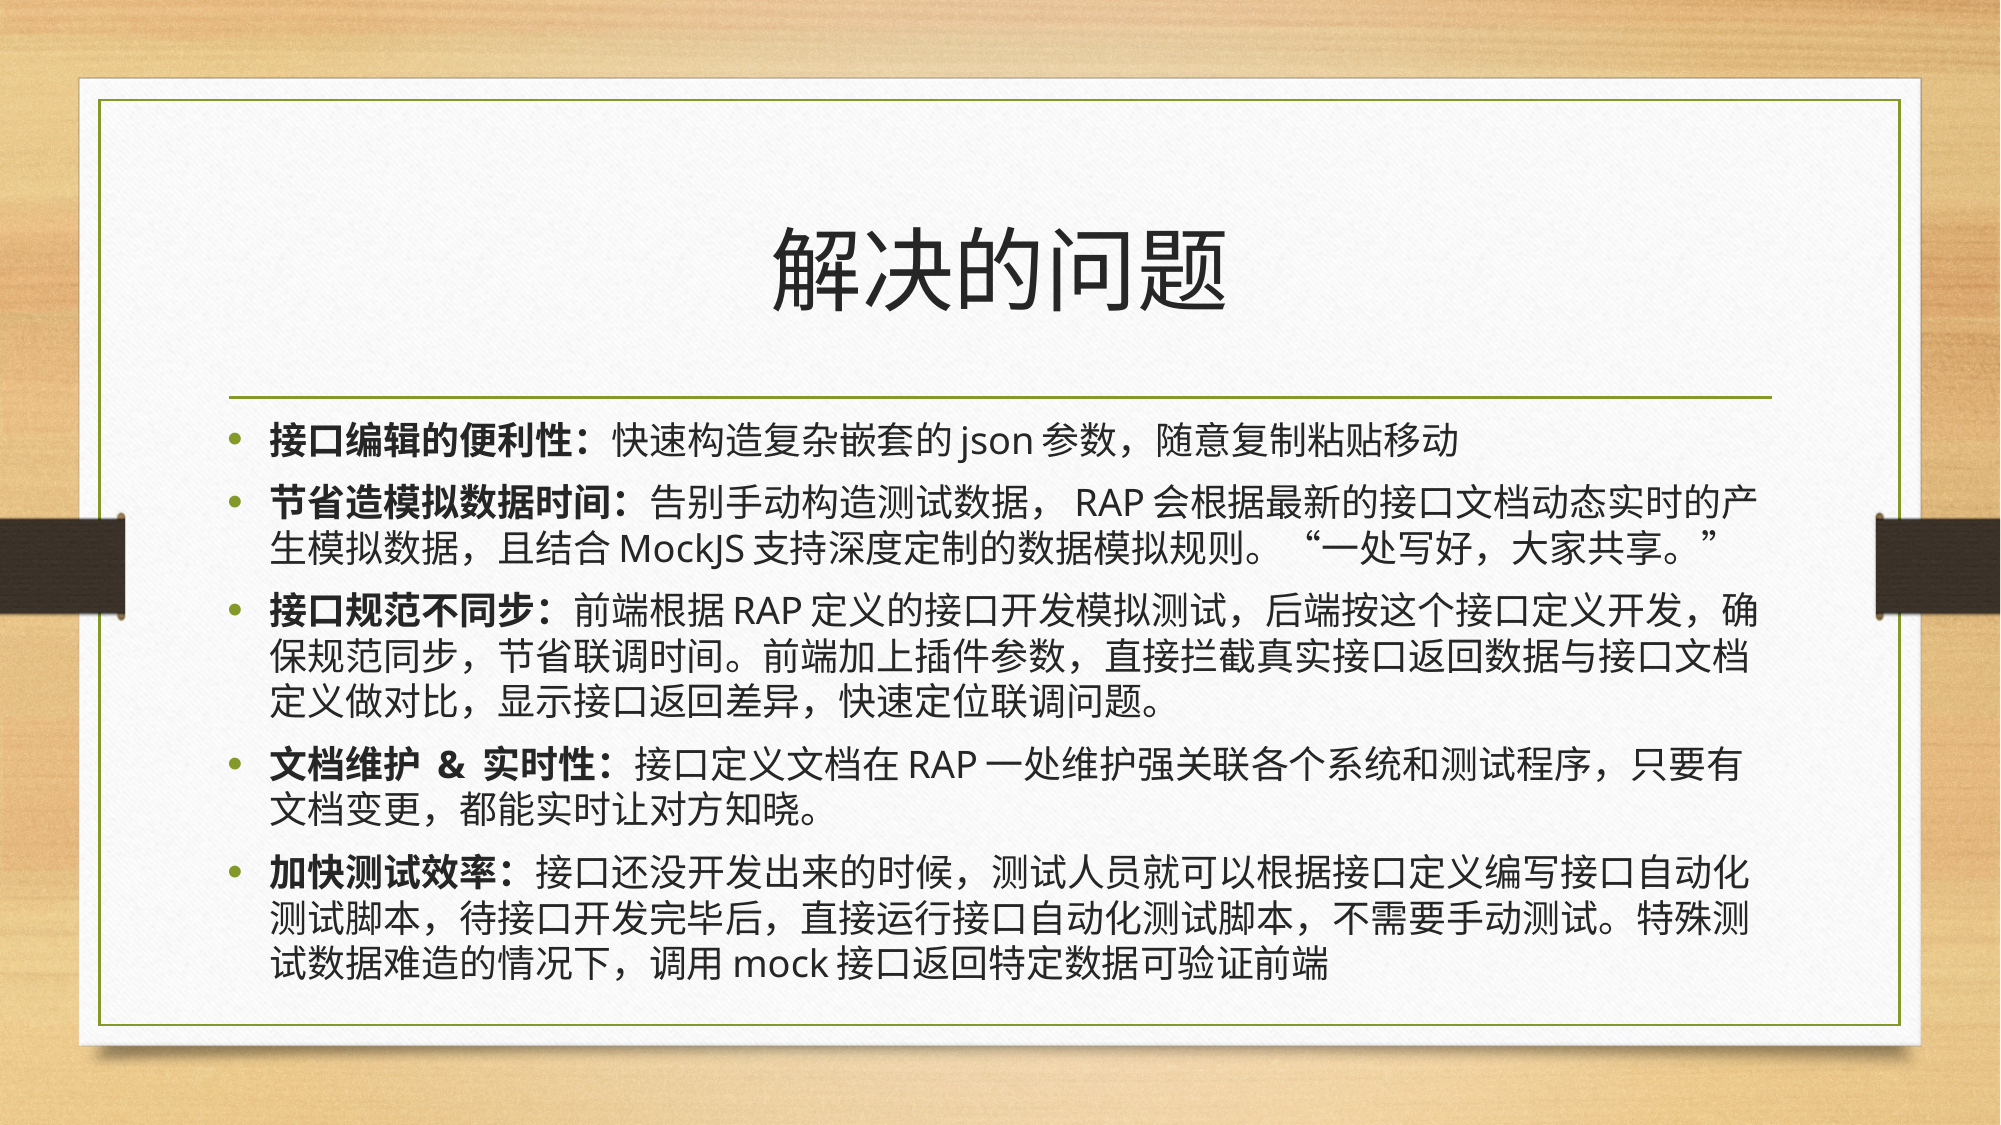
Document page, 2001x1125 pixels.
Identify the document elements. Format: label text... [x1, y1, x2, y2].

picture [0, 0, 2001, 1125]
list 接口编辑的便利性：快速构造复杂嵌套的json参数，随意复制粘贴移动 节省造模拟数据时间：告别手动构造测试数据，RAP会根据最新的接口文档动态实时的产生模拟数据，且结合MockJS支持深度定制的数据模拟规则。“一处写好，大家共享。” 接口规范不同步：前端根据RAP定义的接口开发模拟测试，后端按这个接口定义开发，确保规范同步，节省联调时间。前端加上插件参数，直接拦截真实接口返回数据与接口文档定义做对比，显示接口返回差异，快速定位联调问题。 文档维护 & 实时性：接口定义文档在RAP一处维护强关联各个系统和测试程序，只要有文档变更，都能实时让对方知晓。 加快测试效率：接口还没开发出来的时候，测试人员就可以根据接口定义编写接口自动化测试脚本，待接口开发完毕后，直接运行接口自动化测试脚本，不需要手动测试。特殊测试数据难造的情况下，调用mock接口返回特定数据可验证前端 [212, 408, 1788, 1034]
title 解决的问题 [212, 161, 1788, 375]
